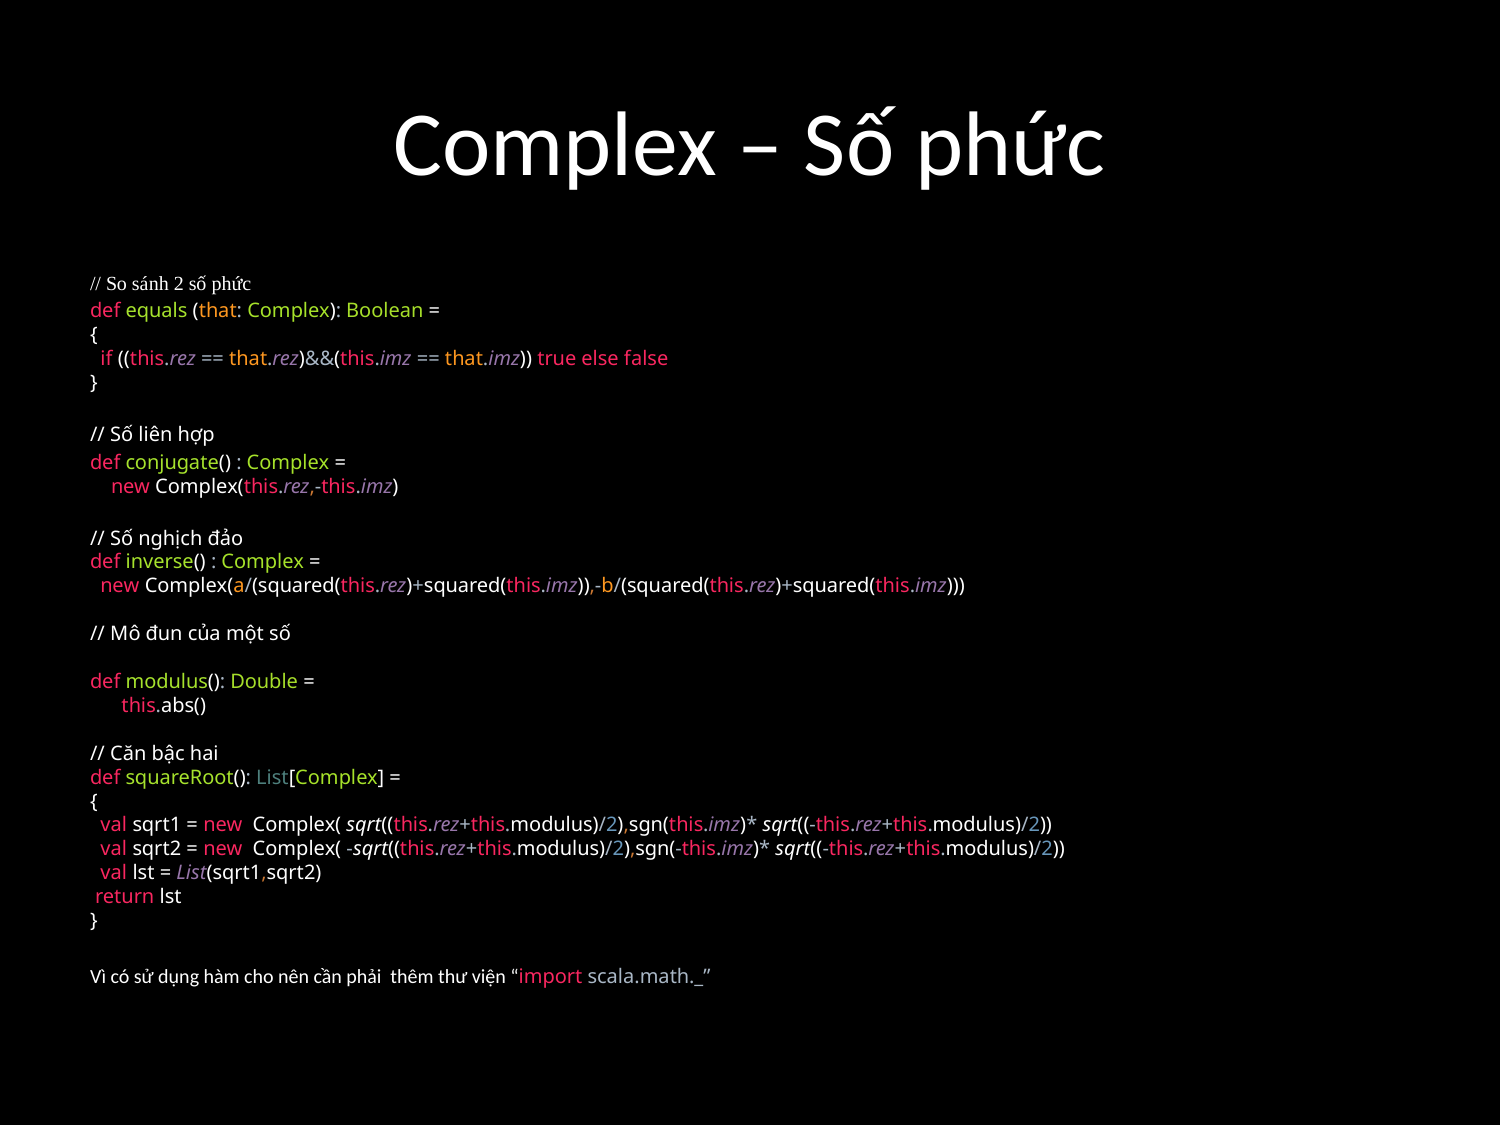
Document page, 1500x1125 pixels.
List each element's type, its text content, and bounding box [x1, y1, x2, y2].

title Complex – Số phức [75, 45, 1425, 233]
list // So sánh 2 số phức def equals (that: Complex): Boolean = { if ((this.rez == that.rez)&&(this.imz == that.imz)) true else false } // Số liên hợp def conjugate() : Complex = new Complex(this.rez,-this.imz) // Số nghịch đảo def inverse() : Complex = new Complex(a/(squared(this.rez)+squared(this.imz)),-b/(squared(this.rez)+squared(this.imz))) // Mô đun của một số def modulus(): Double = this.abs() // Căn bậc hai def squareRoot(): List[Complex] = { val sqrt1 = new Complex( sqrt((this.rez+this.modulus)/2),sgn(this.imz)* sqrt((-this.rez+this.modulus)/2)) val sqrt2 = new Complex( -sqrt((this.rez+this.modulus)/2),sgn(-this.imz)* sqrt((-this.rez+this.modulus)/2)) val lst = List(sqrt1,sqrt2) return lst } Vì có sử dụng hàm cho nên cần phải thêm thư viện “import scala.math._” [75, 262, 1425, 1005]
